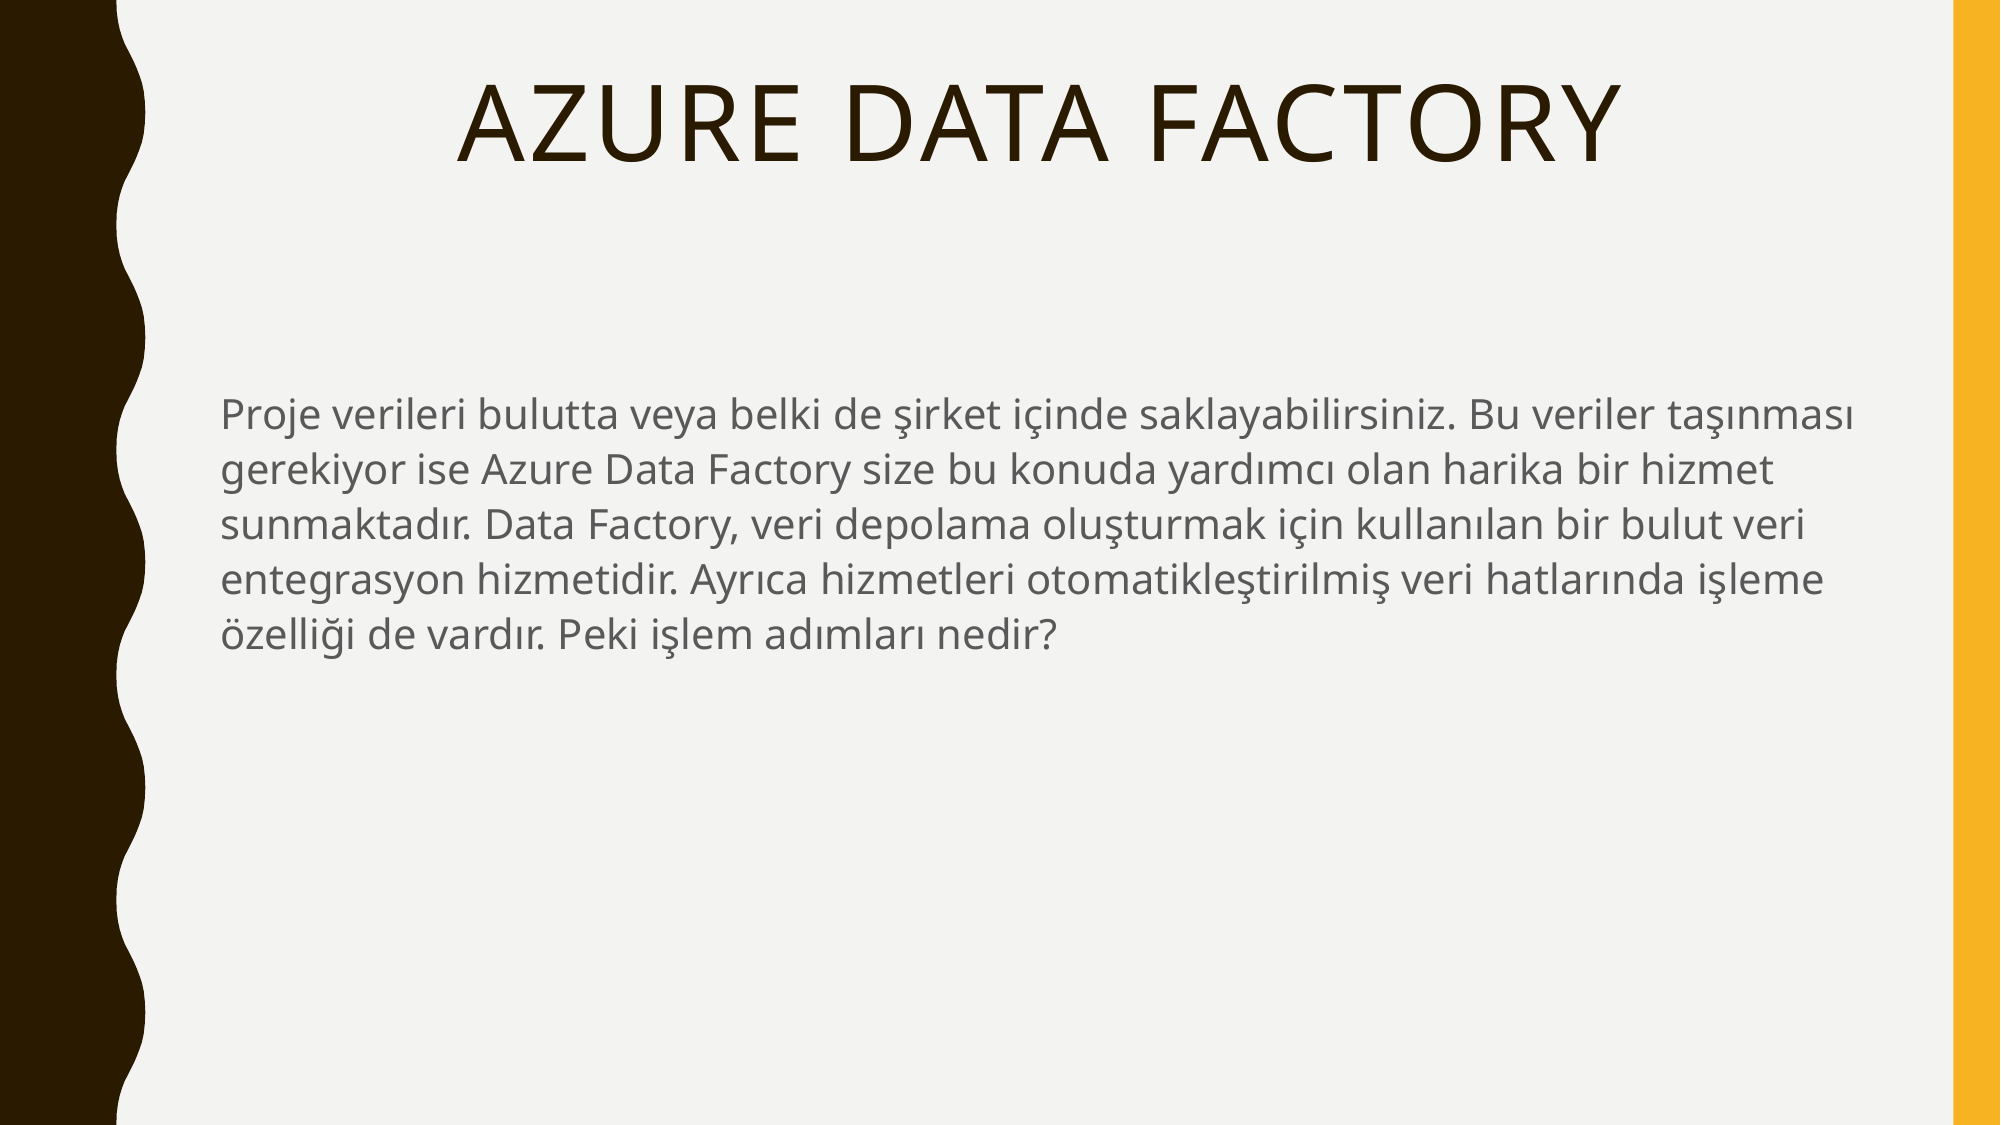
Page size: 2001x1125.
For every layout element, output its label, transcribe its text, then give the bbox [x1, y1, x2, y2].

list Proje verileri bulutta veya belki de şirket içinde saklayabilirsiniz. Bu veriler taşınması gerekiyor ise Azure Data Factory size bu konuda yardımcı olan harika bir hizmet sunmaktadır. Data Factory, veri depolama oluşturmak için kullanılan bir bulut veri entegrasyon hizmetidir. Ayrıca hizmetleri otomatikleştirilmiş veri hatlarında işleme özelliği de vardır. Peki işlem adımları nedir? [205, 375, 1875, 681]
title Azure Data Factory [205, 62, 1875, 308]
